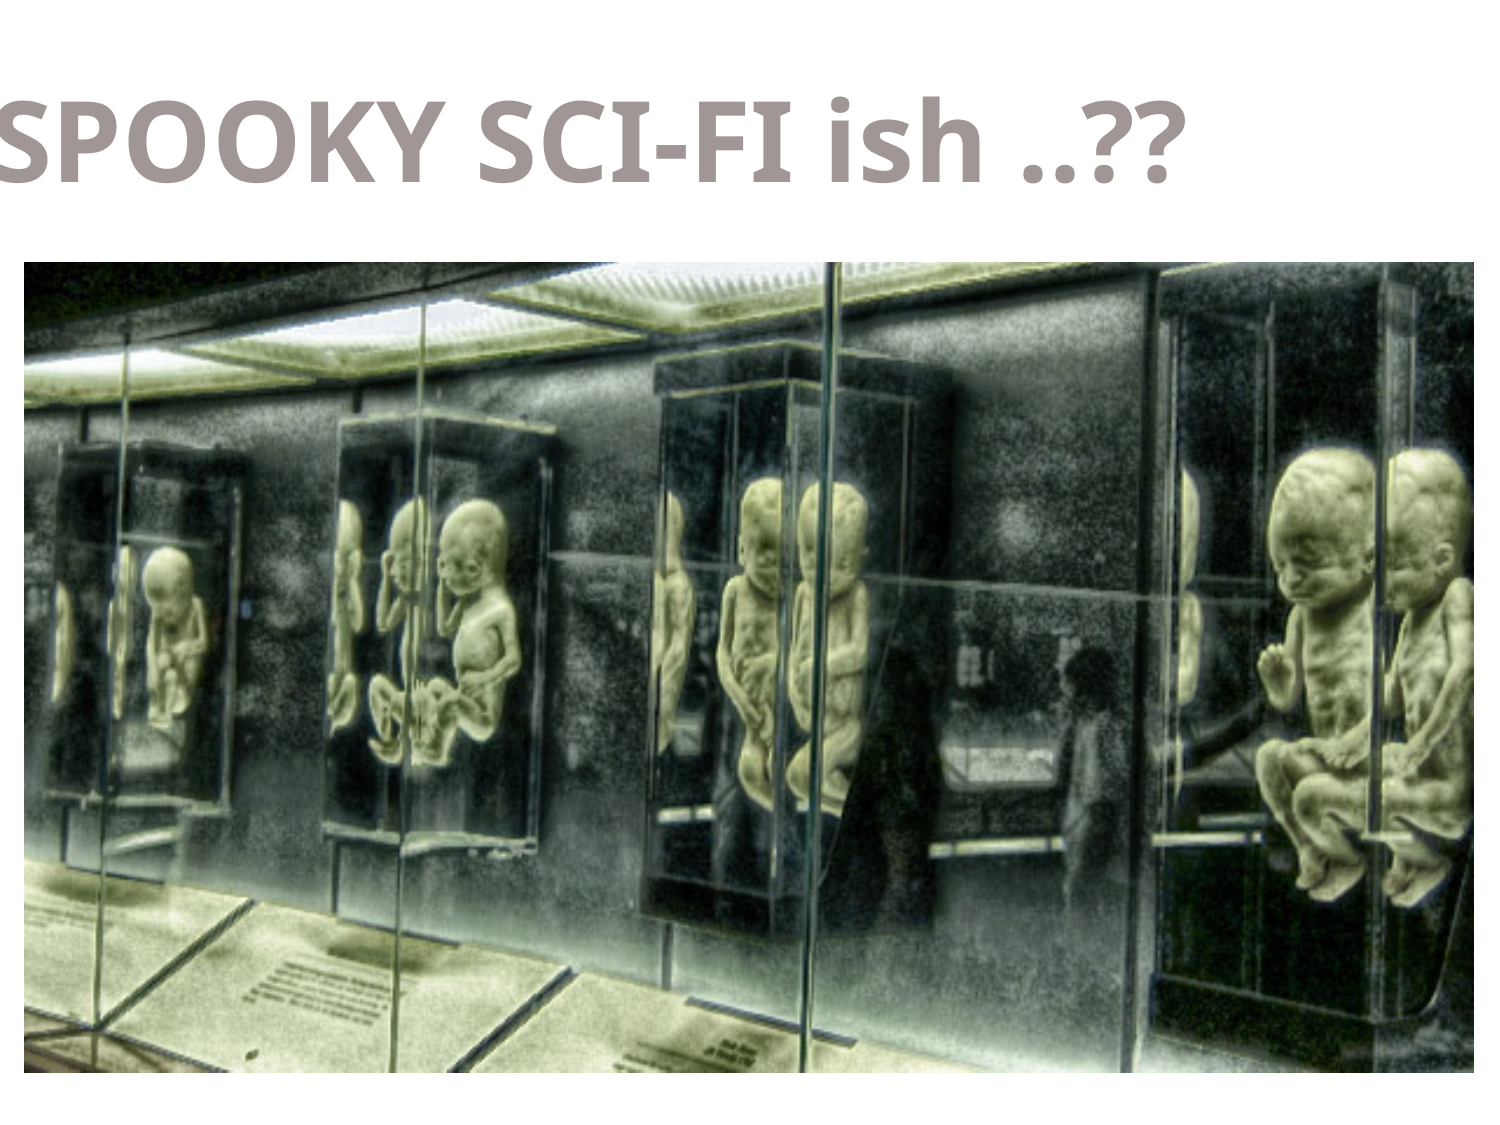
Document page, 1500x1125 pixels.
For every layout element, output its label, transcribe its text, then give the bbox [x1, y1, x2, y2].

picture [24, 262, 1474, 1073]
text_box SPOOKY SCI-FI ish ..?? [0, 62, 1205, 213]
